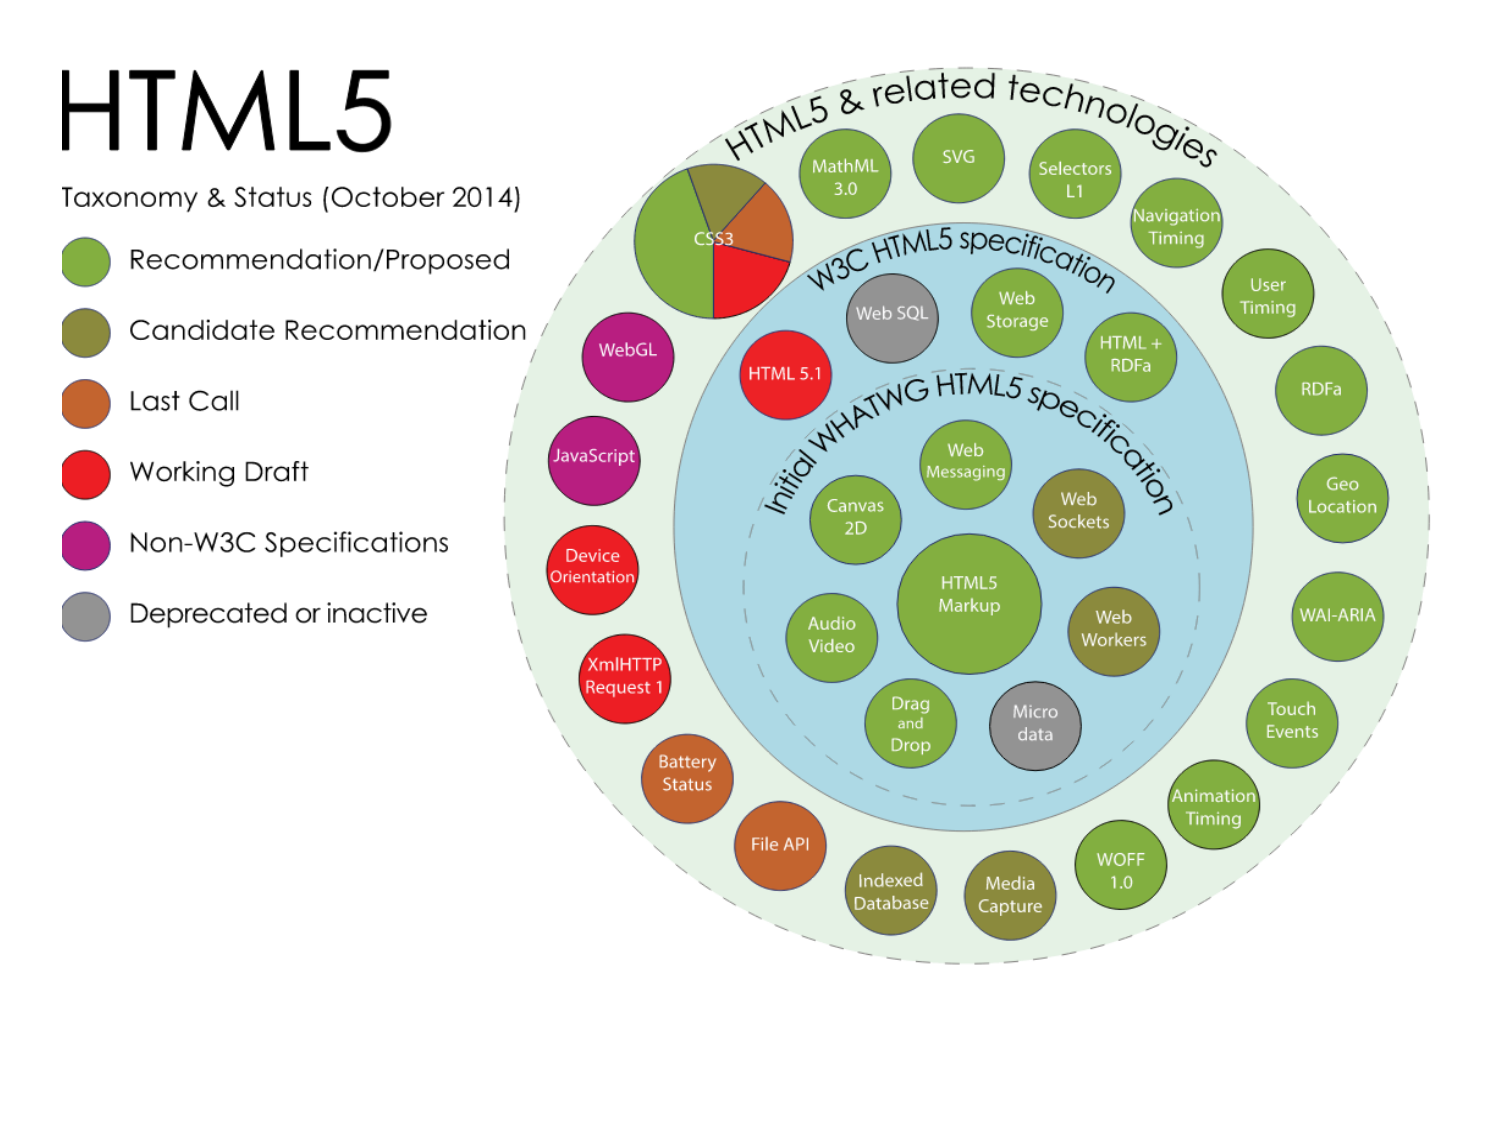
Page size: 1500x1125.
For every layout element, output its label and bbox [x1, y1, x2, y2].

list [62, 49, 1500, 1031]
